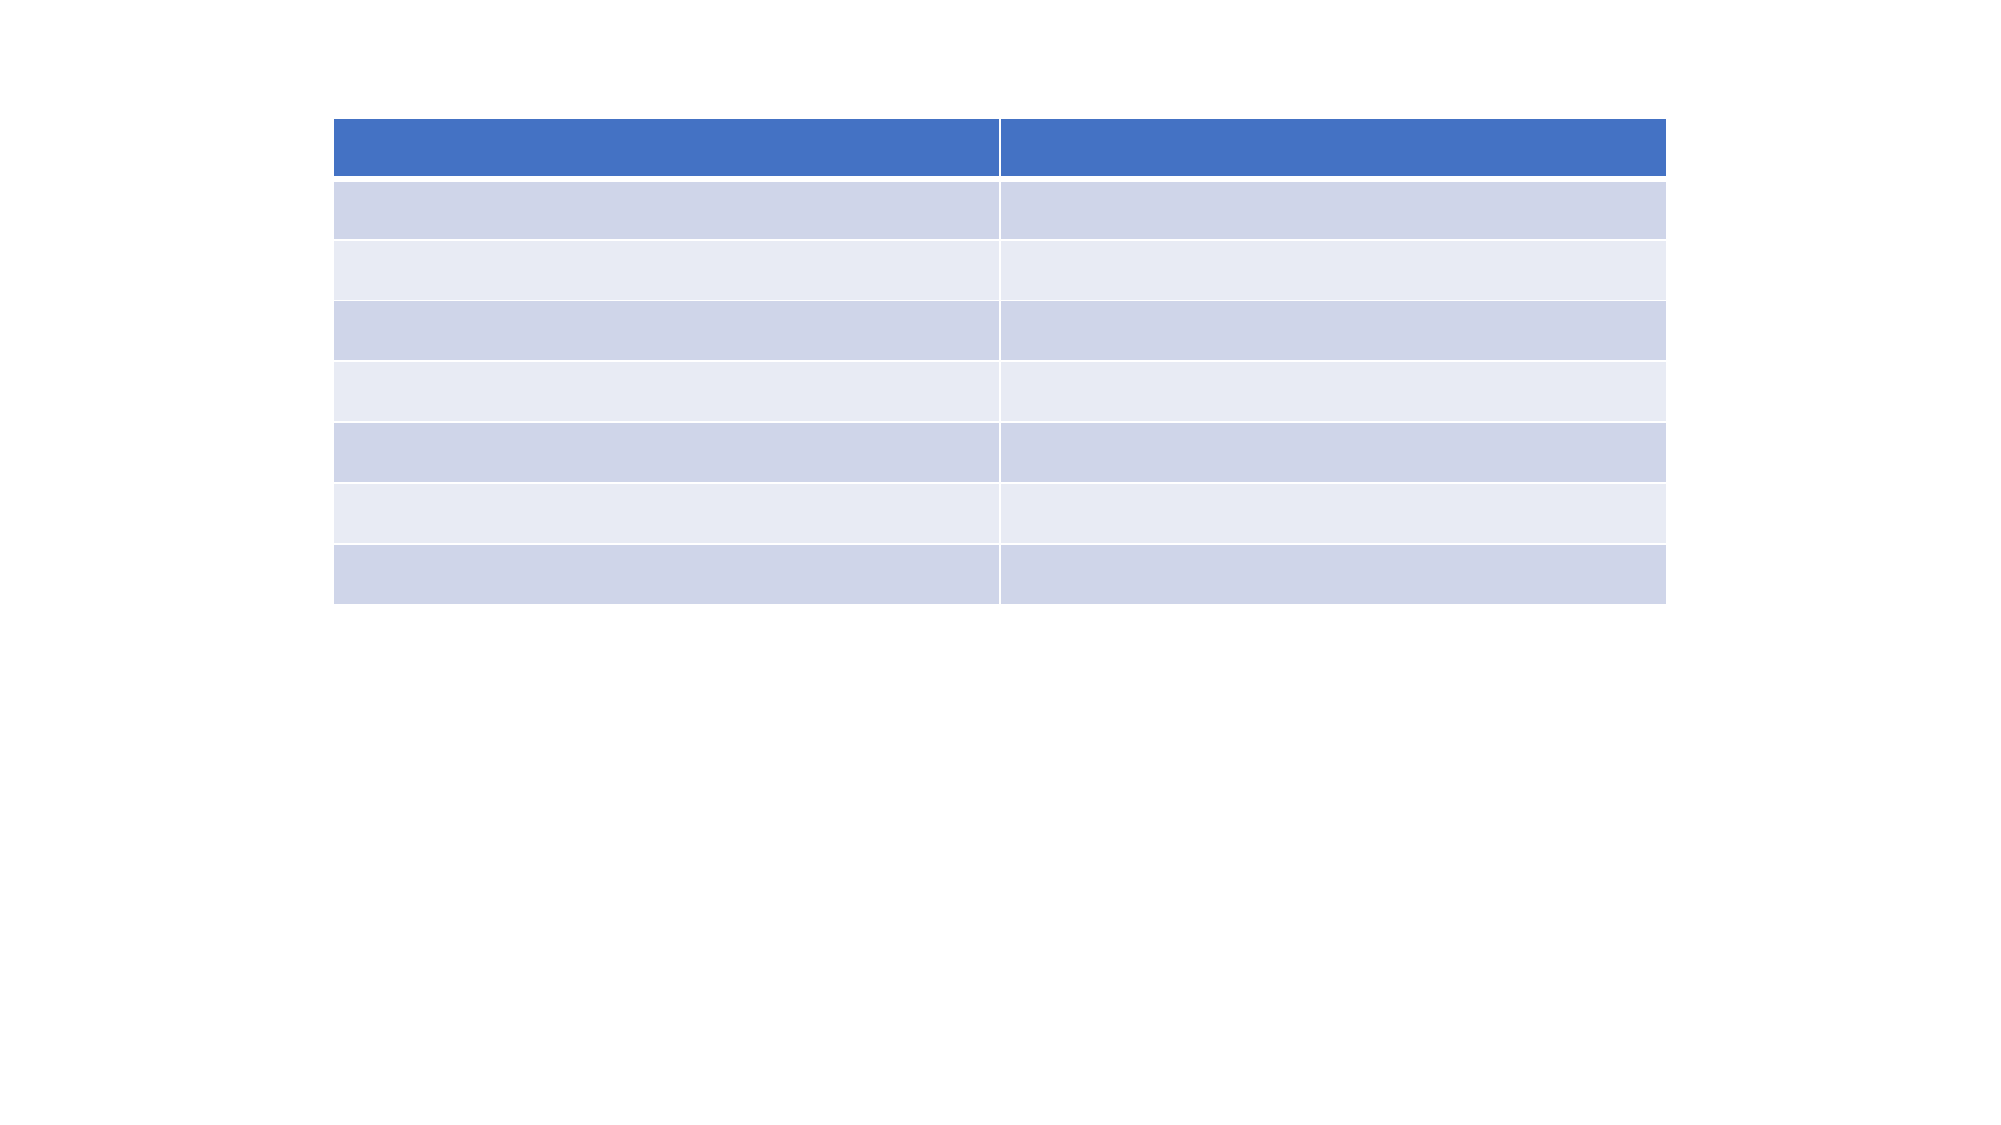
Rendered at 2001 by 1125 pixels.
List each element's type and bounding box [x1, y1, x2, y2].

table_cell [334, 182, 999, 239]
table_cell [334, 241, 999, 300]
table_cell [1001, 241, 1666, 300]
table_cell [1001, 182, 1666, 239]
table_cell [1001, 423, 1666, 482]
table_cell [334, 301, 999, 360]
table_cell [1001, 301, 1666, 360]
table_header [1001, 119, 1666, 176]
table_cell [1001, 545, 1666, 604]
table_cell [334, 484, 999, 543]
table_cell [334, 545, 999, 604]
table_cell [334, 362, 999, 421]
table_cell [1001, 362, 1666, 421]
table_header [334, 119, 999, 176]
table_cell [1001, 484, 1666, 543]
table_cell [334, 423, 999, 482]
